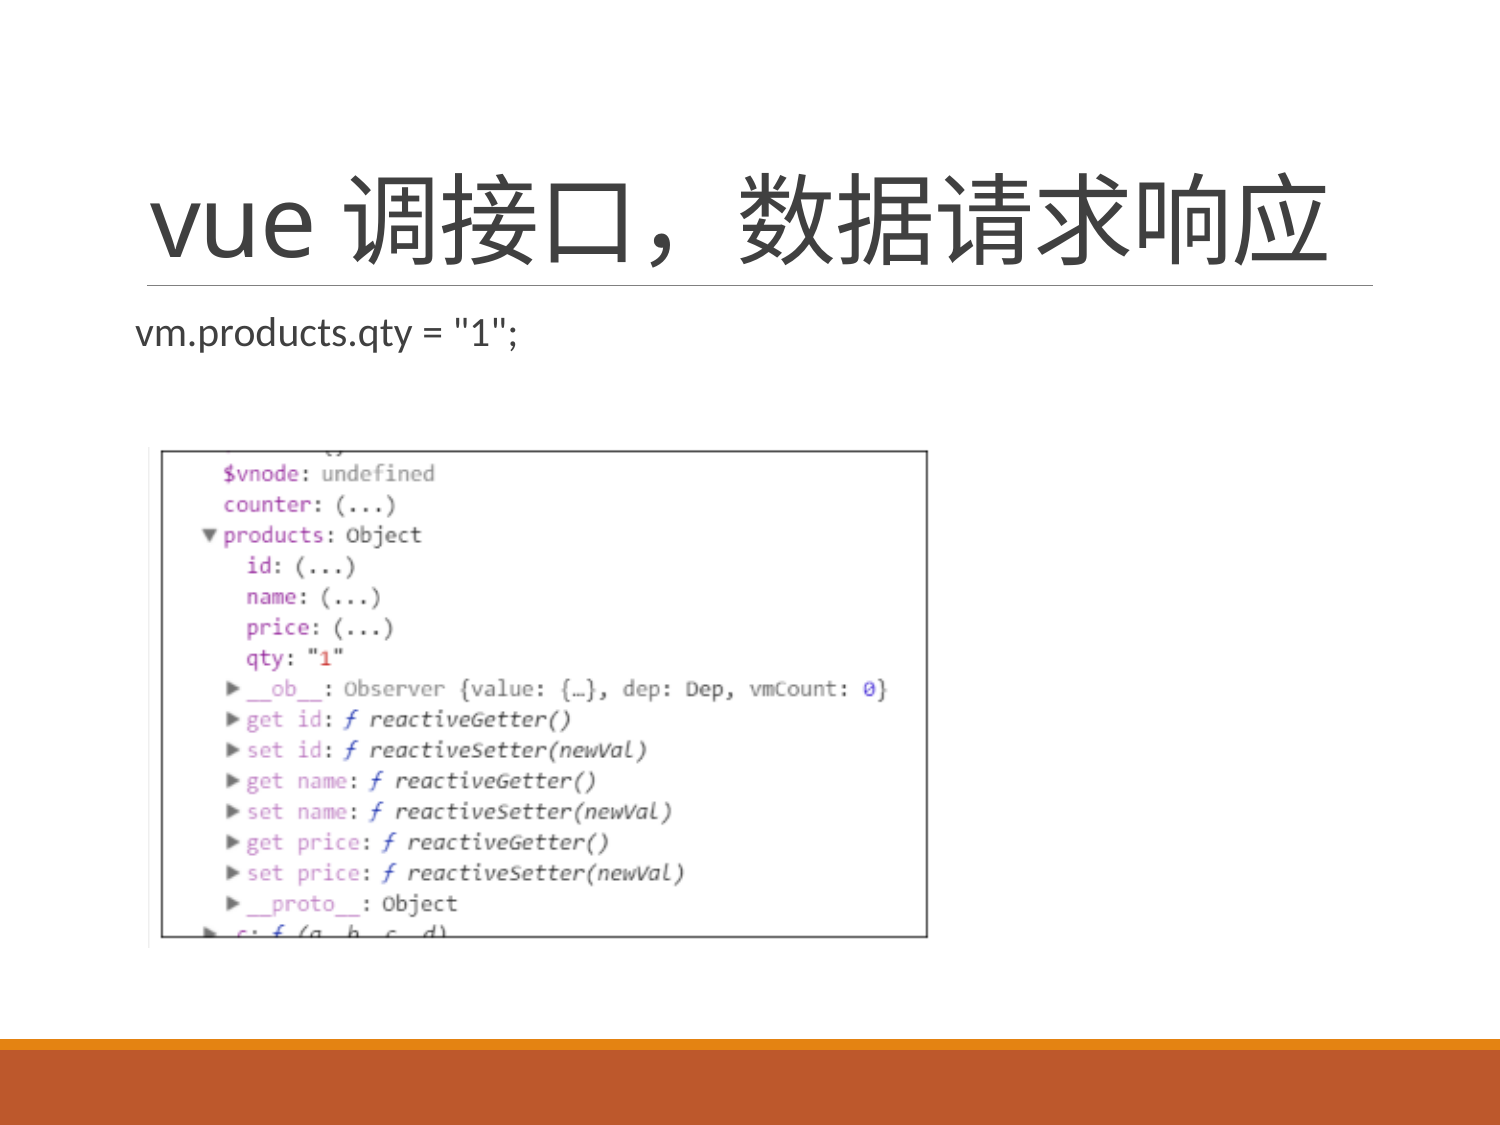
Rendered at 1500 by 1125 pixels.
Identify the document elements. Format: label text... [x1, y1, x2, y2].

list vm.products.qty = "1"; [135, 302, 1373, 963]
picture [148, 447, 960, 948]
title vue调接口，数据请求响应 [135, 47, 1373, 285]
